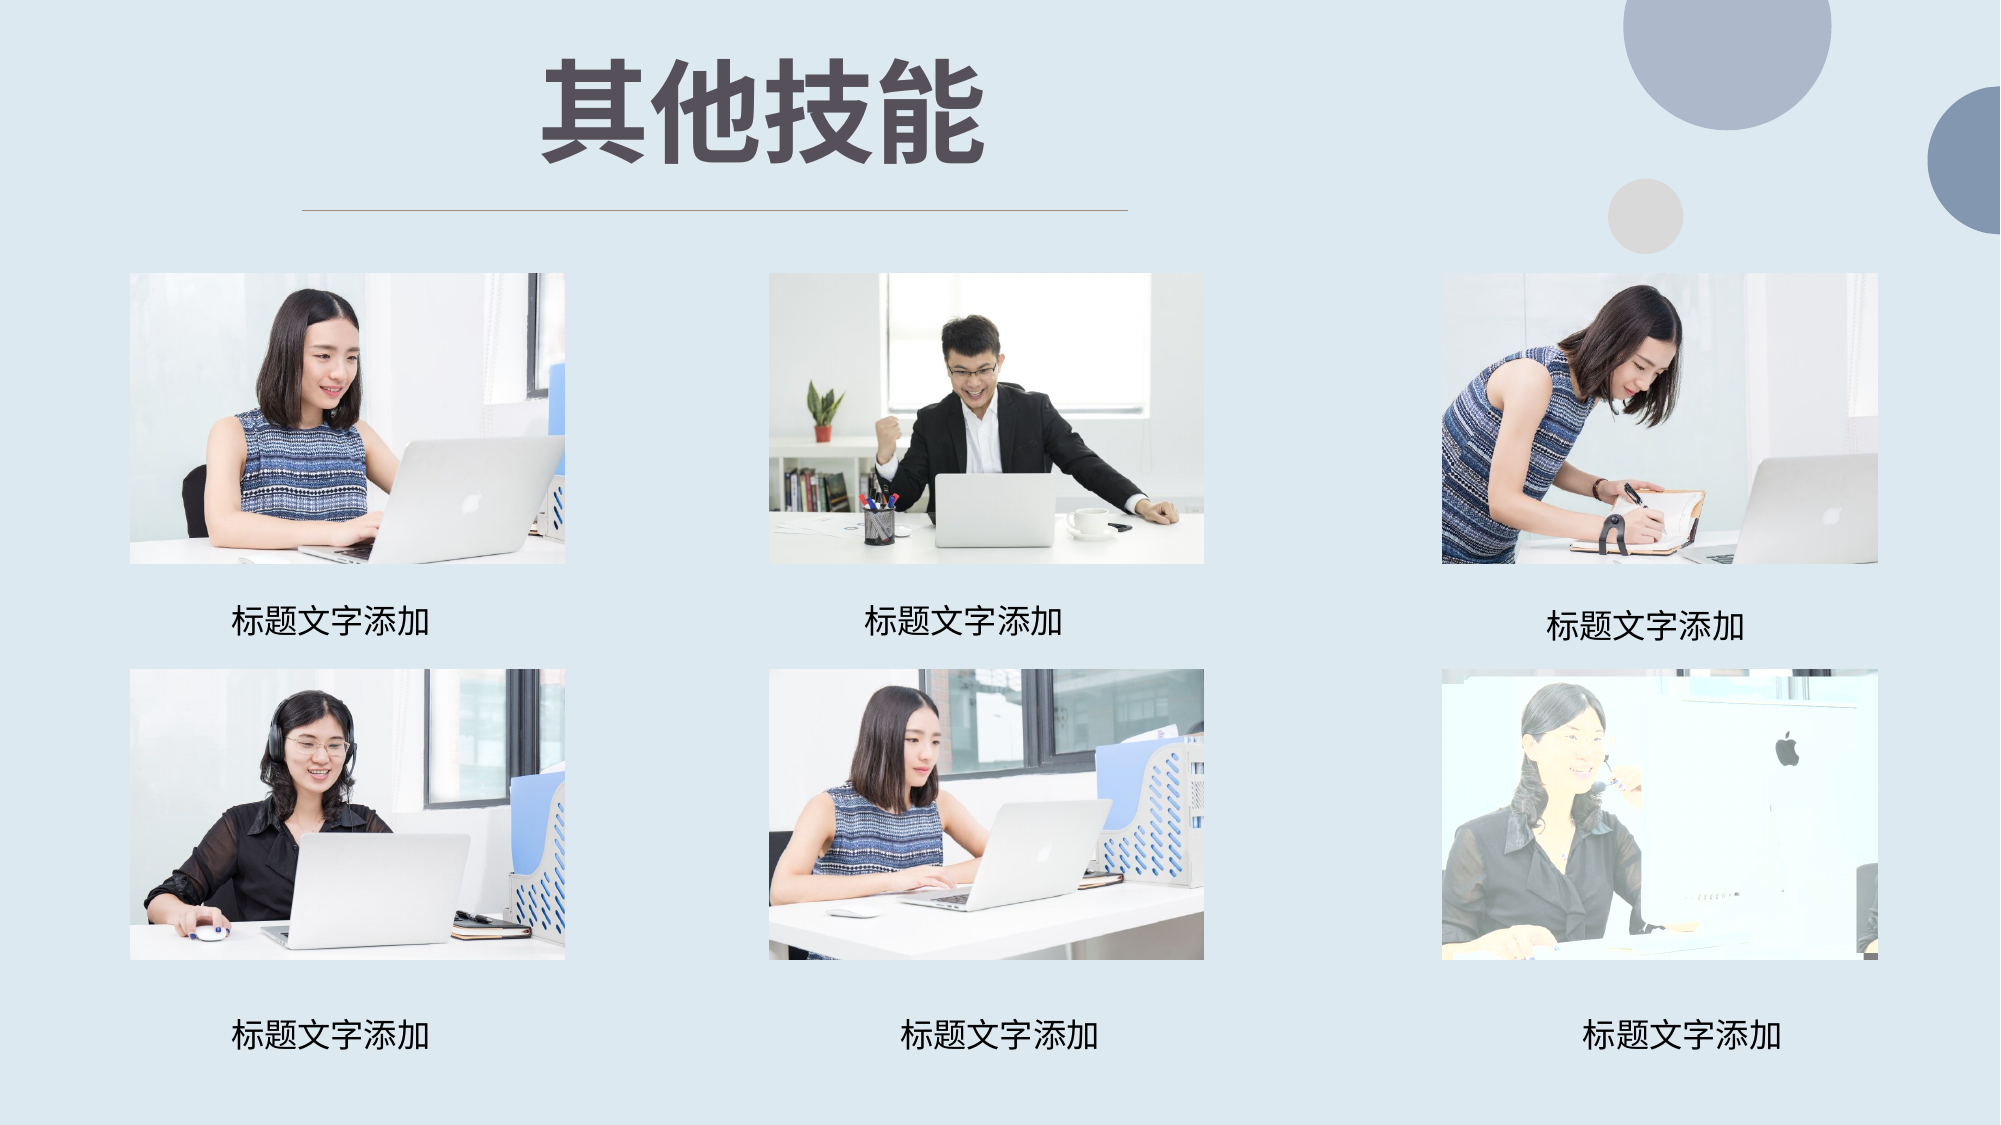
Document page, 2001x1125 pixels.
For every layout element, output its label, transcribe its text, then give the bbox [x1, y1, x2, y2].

text_box 标题文字添加 [885, 998, 1115, 1062]
text_box 标题文字添加 [1531, 590, 1761, 653]
picture [1442, 273, 1878, 564]
text_box 标题文字添加 [849, 584, 1079, 648]
text_box [1926, 85, 2000, 236]
text_box 标题文字添加 [1568, 998, 1798, 1062]
picture [1442, 669, 1878, 960]
picture [130, 273, 565, 564]
text_box 标题文字添加 [216, 584, 446, 648]
text_box [1607, 177, 1685, 256]
picture [768, 273, 1204, 564]
picture [130, 669, 565, 960]
text_box [1622, 0, 1833, 132]
text_box 标题文字添加 [216, 998, 446, 1062]
picture [768, 669, 1204, 960]
text_box 其他技能 [522, 34, 1003, 184]
